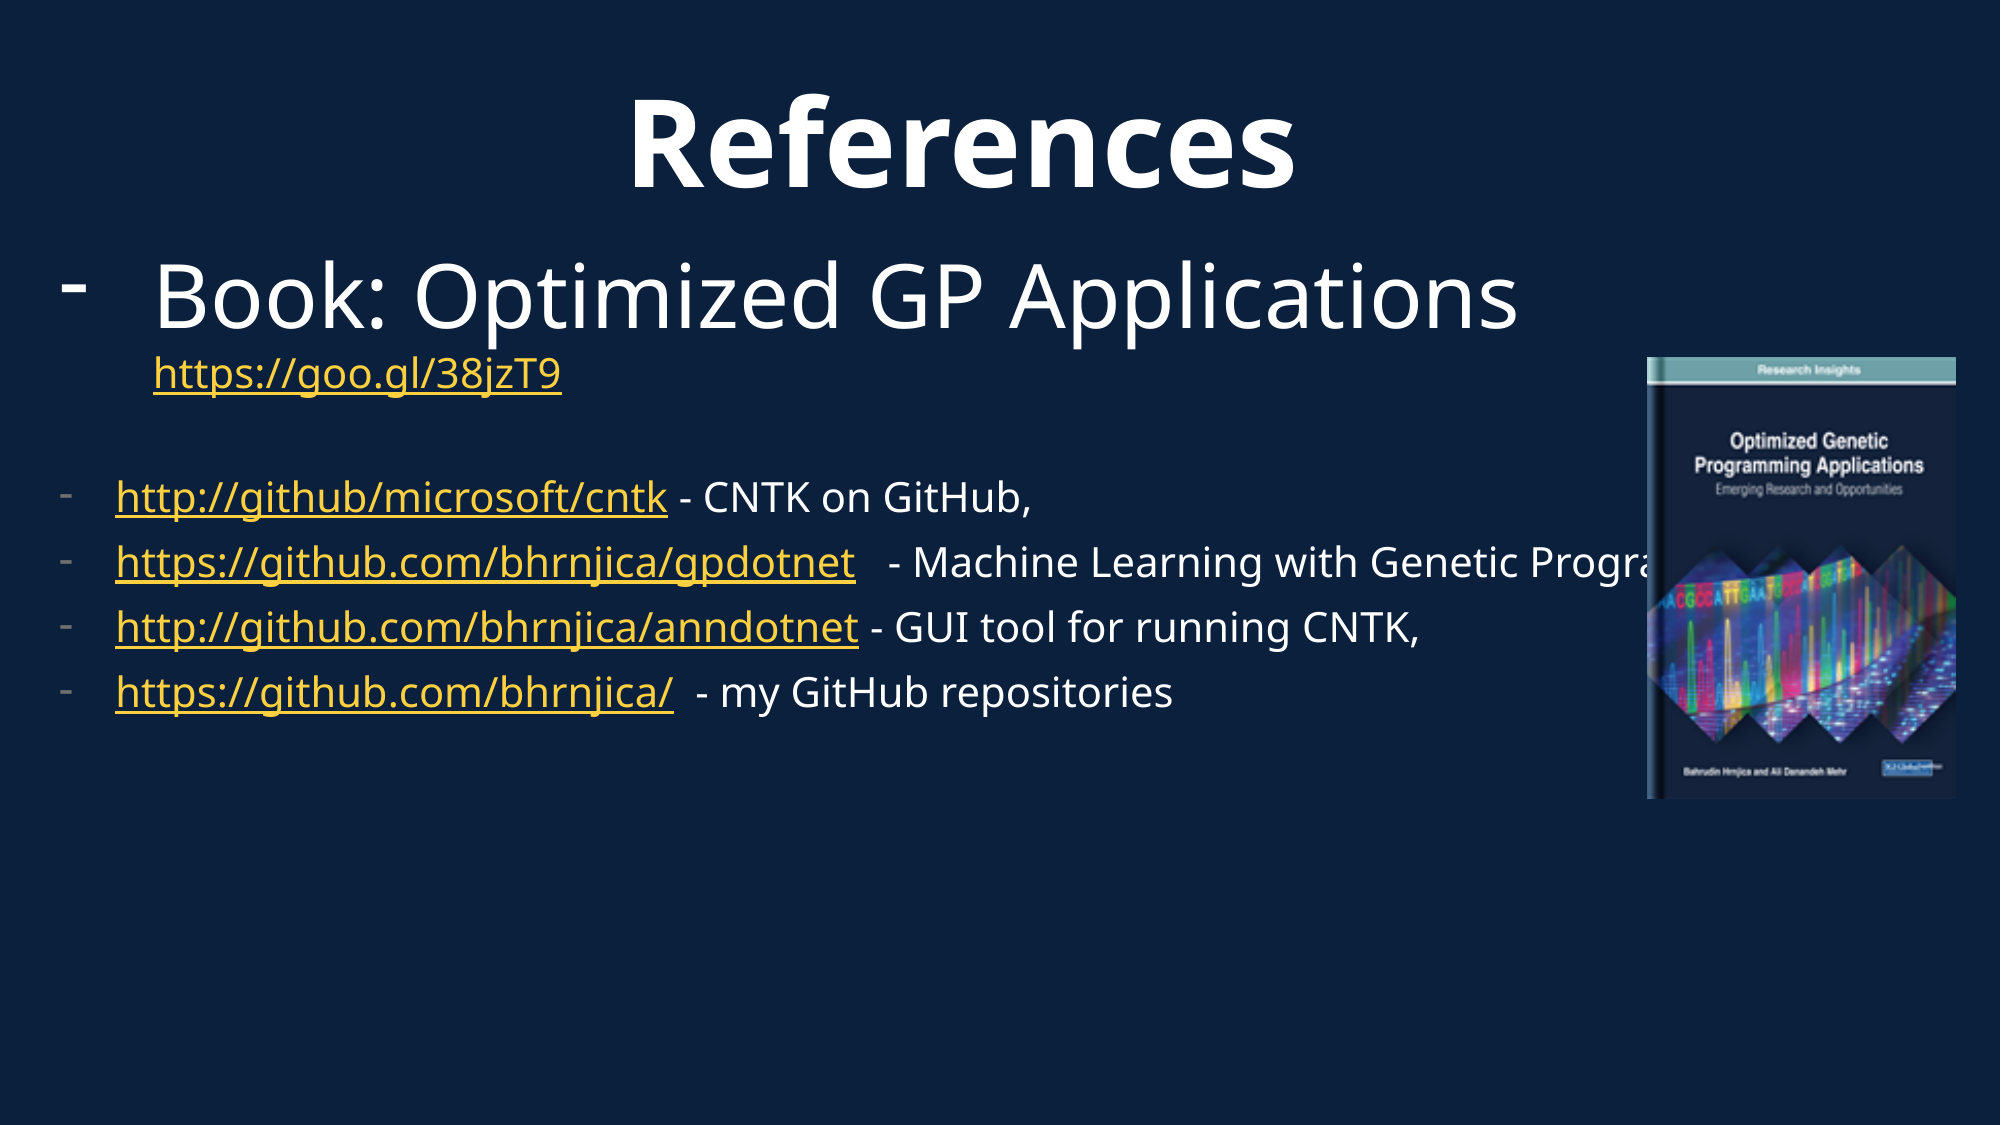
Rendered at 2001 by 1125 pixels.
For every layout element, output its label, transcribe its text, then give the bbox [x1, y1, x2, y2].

list Book: Optimized GP Applications https://goo.gl/38jzT9 http://github/microsoft/cntk - CNTK on GitHub, https://github.com/bhrnjica/gpdotnet - Machine Learning with Genetic Programming, http://github.com/bhrnjica/anndotnet - GUI tool for running CNTK, https://github.com/bhrnjica/ - my GitHub repositories [44, 232, 1957, 659]
title References [99, 45, 1900, 232]
picture [1647, 357, 1956, 799]
